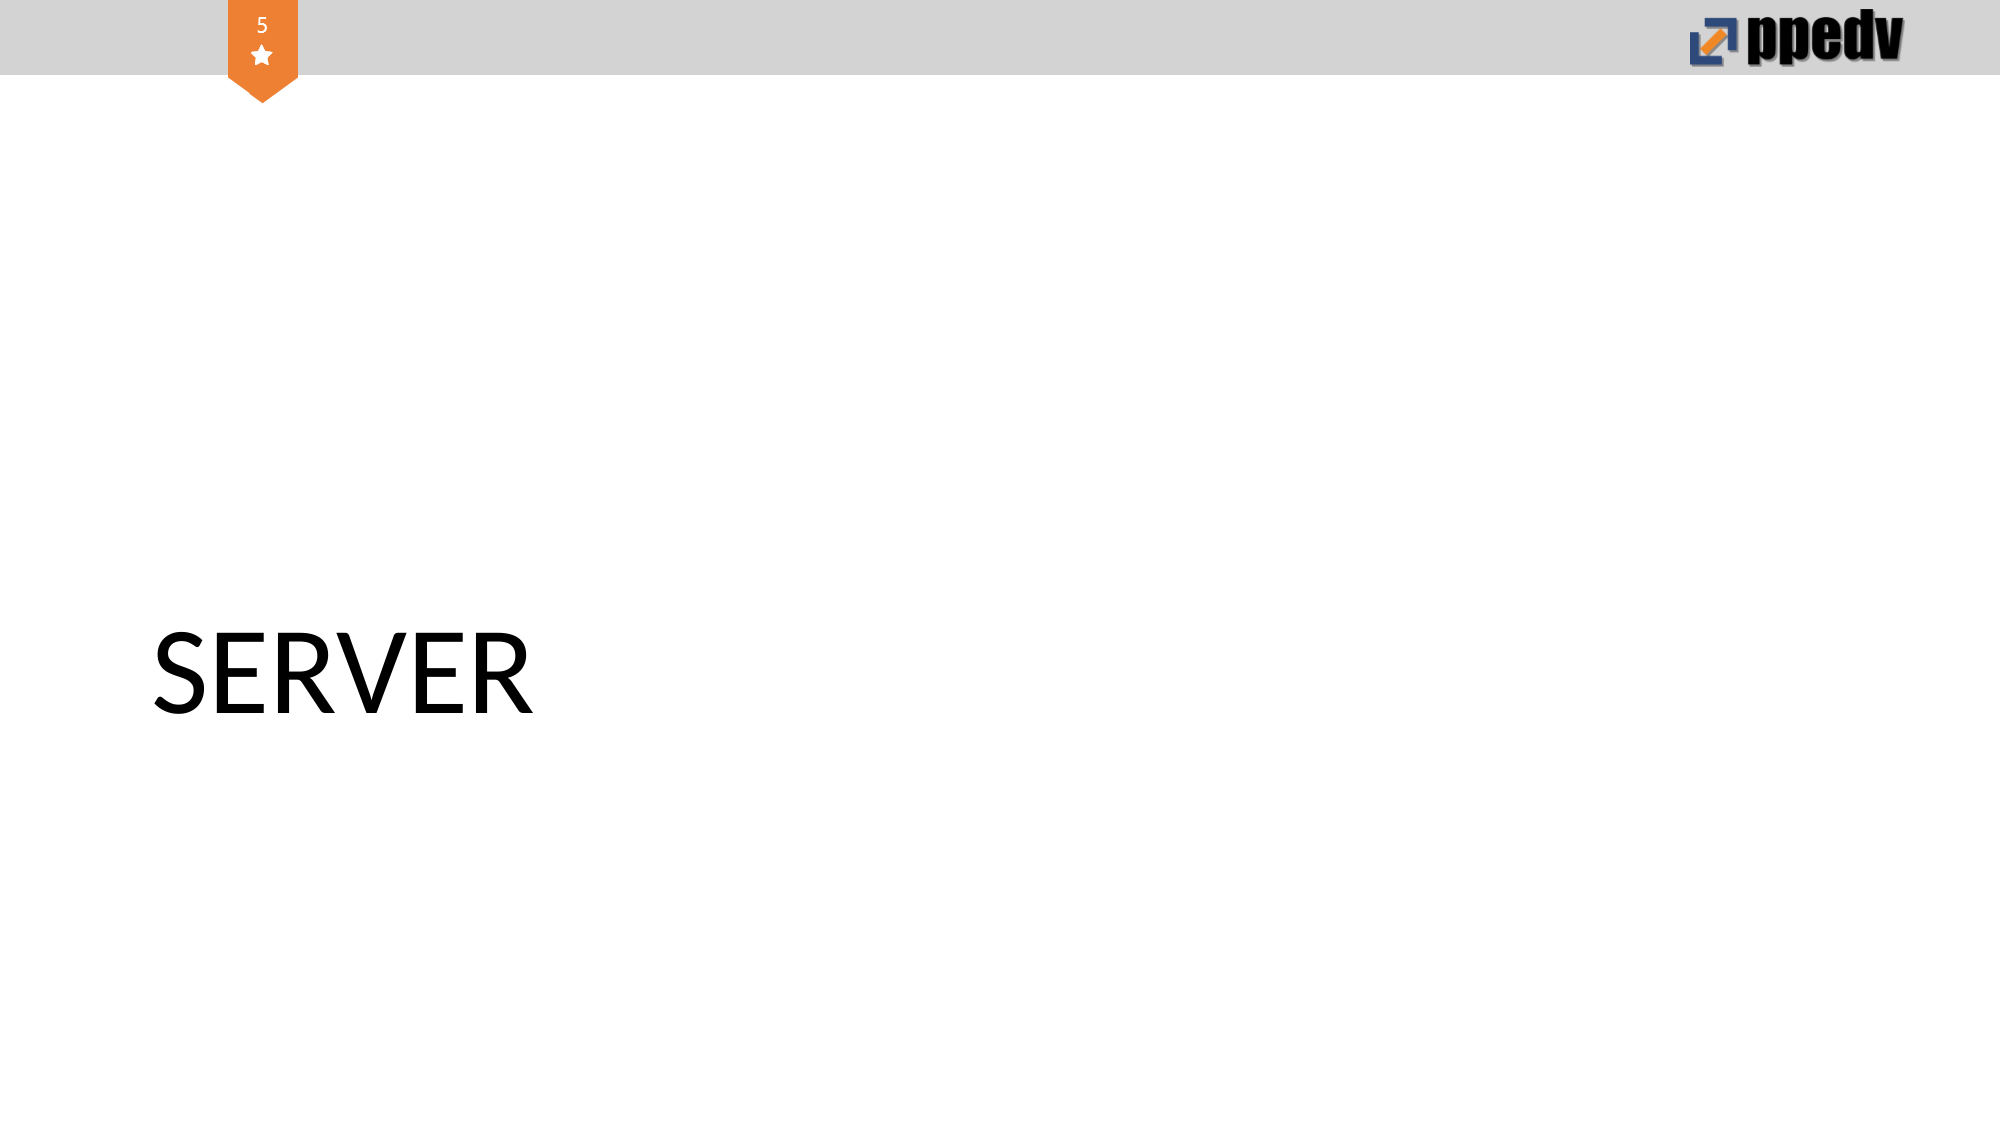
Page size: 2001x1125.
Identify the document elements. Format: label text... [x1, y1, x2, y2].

title SERVER [136, 280, 1862, 749]
picture [0, 0, 2000, 104]
